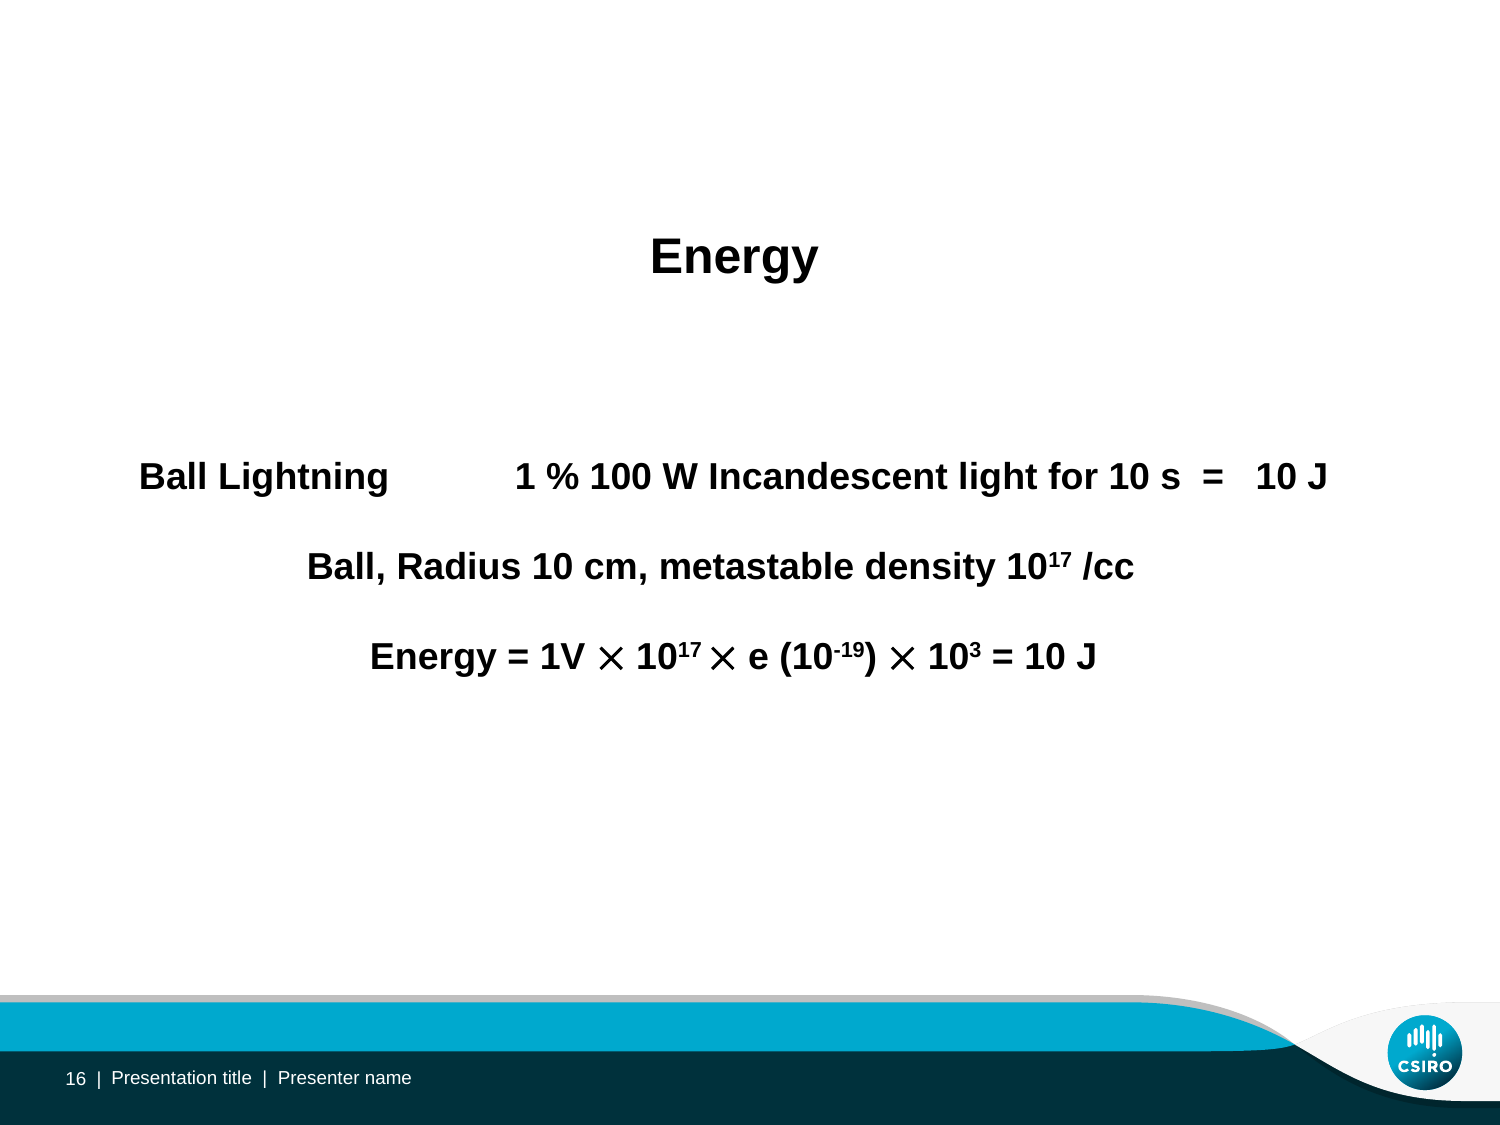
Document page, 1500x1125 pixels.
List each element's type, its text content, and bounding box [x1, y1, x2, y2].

slide_number 16 | [54, 1066, 102, 1088]
footer Presentation title | Presenter name [111, 1066, 1110, 1088]
text_box Energy [635, 216, 835, 292]
text_box Ball Lightning 1 % 100 W Incandescent light for 10 s = 10 J Ball, Radius 10 cm, metastable density 1017 /cc Energy = 1V  1017  e (10-19)  103 = 10 J [124, 444, 1345, 685]
